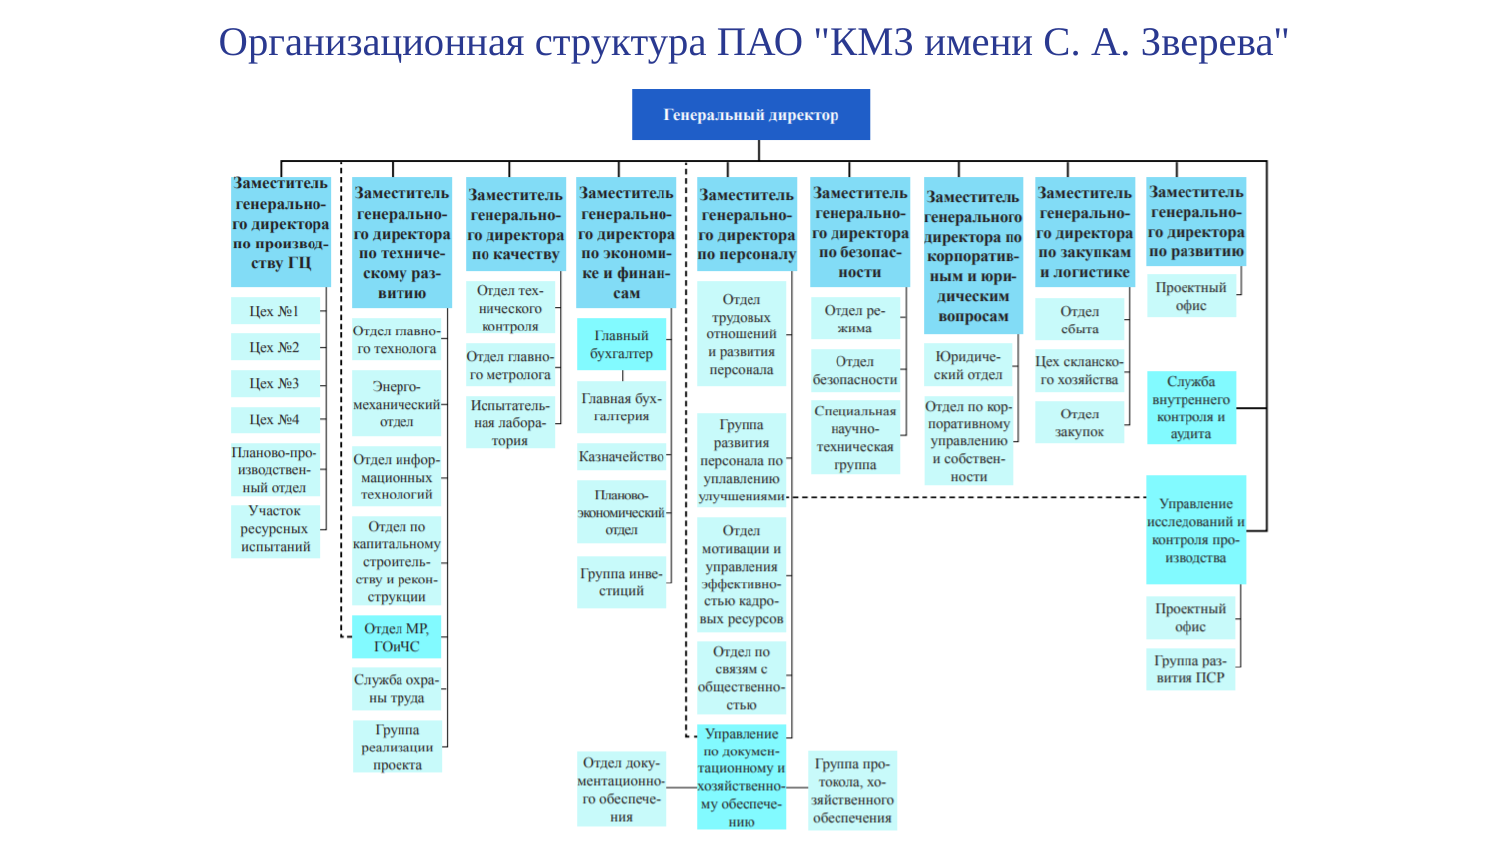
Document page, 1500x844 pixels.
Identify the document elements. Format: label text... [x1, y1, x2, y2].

picture [226, 79, 1274, 834]
text_box Организационная структура ПАО "КМЗ имени С. А. Зверева" [37, 0, 1463, 79]
